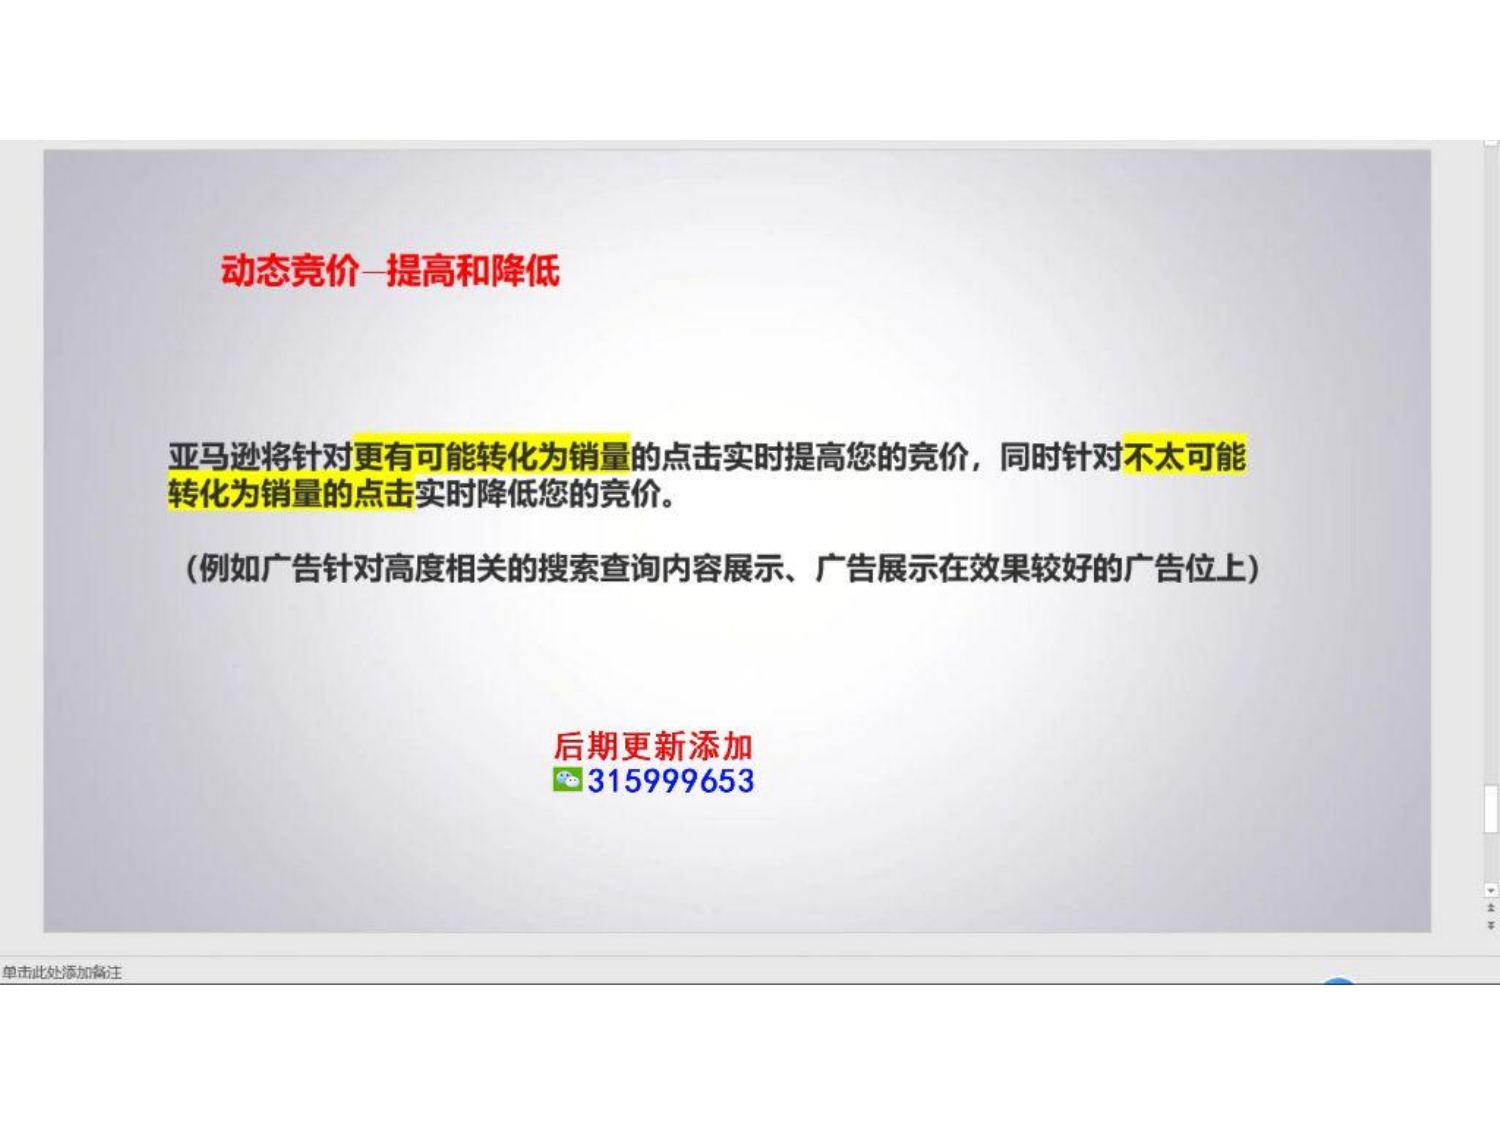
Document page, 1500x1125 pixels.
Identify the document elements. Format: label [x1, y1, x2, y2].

picture [0, 140, 1500, 985]
